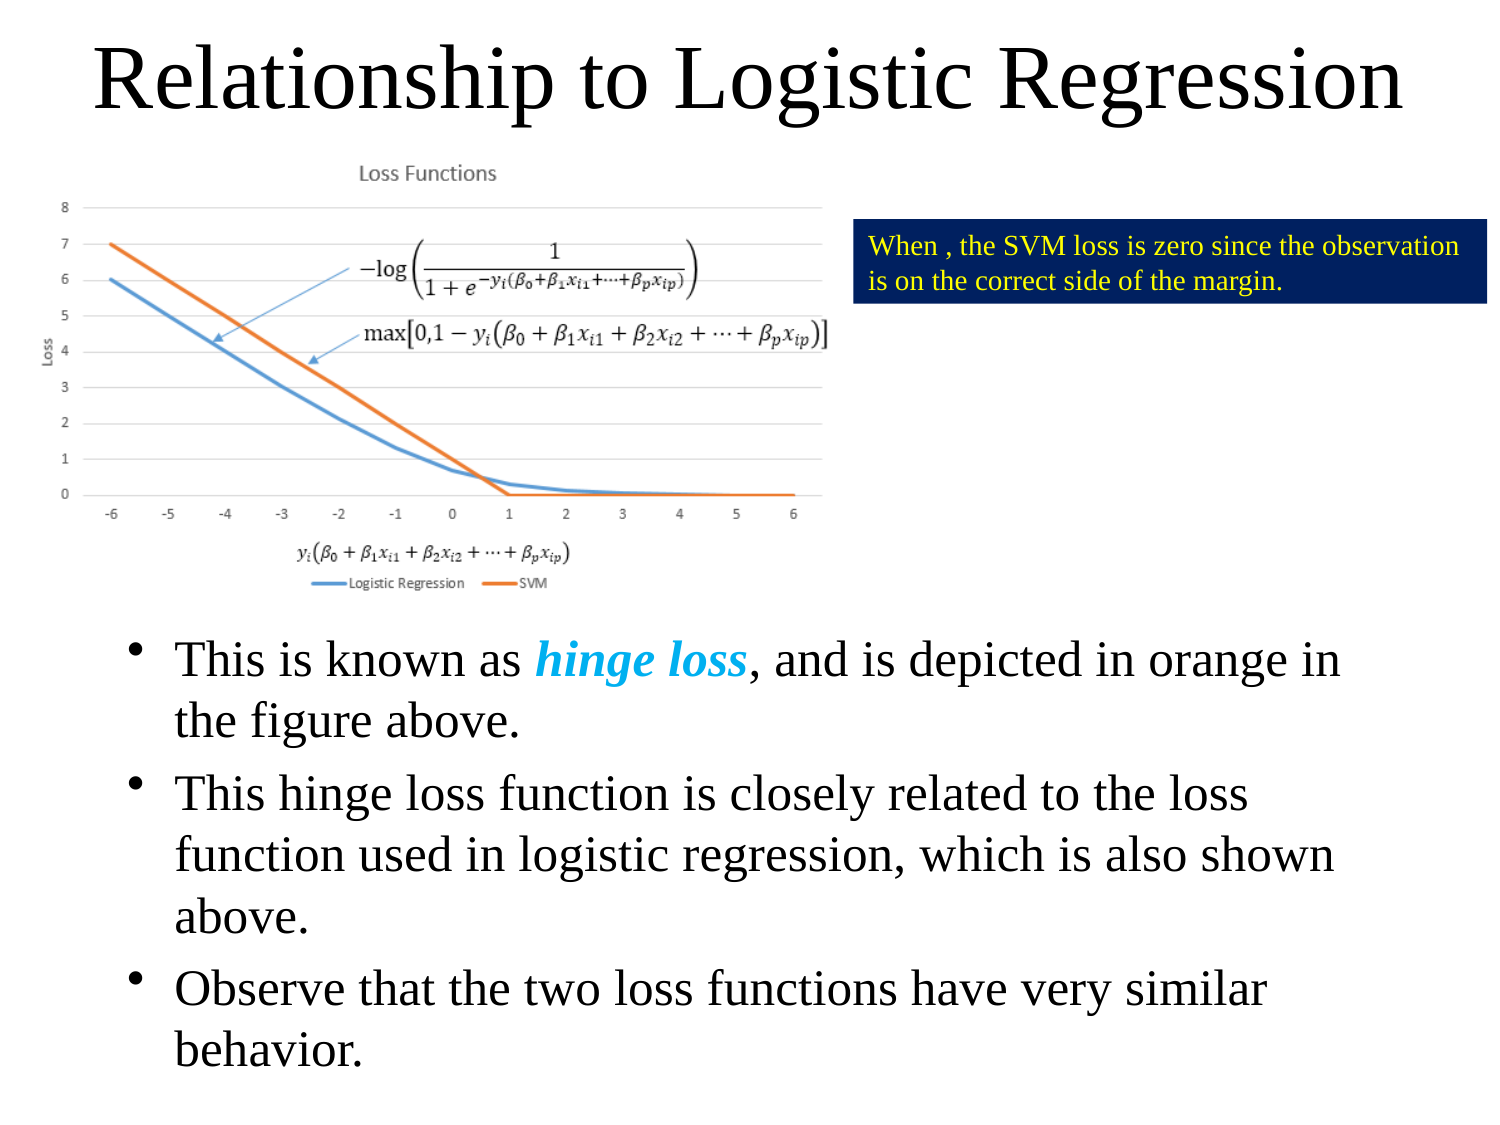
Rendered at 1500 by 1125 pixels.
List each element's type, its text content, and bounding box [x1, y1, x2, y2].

picture [30, 152, 838, 607]
title Relationship to Logistic Regression [0, 1, 1500, 143]
list This is known as hinge loss, and is depicted in orange in the figure above. This hinge loss function is closely related to the loss function used in logistic regression, which is also shown above. Observe that the two loss functions have very similar behavior. [112, 617, 1388, 1088]
